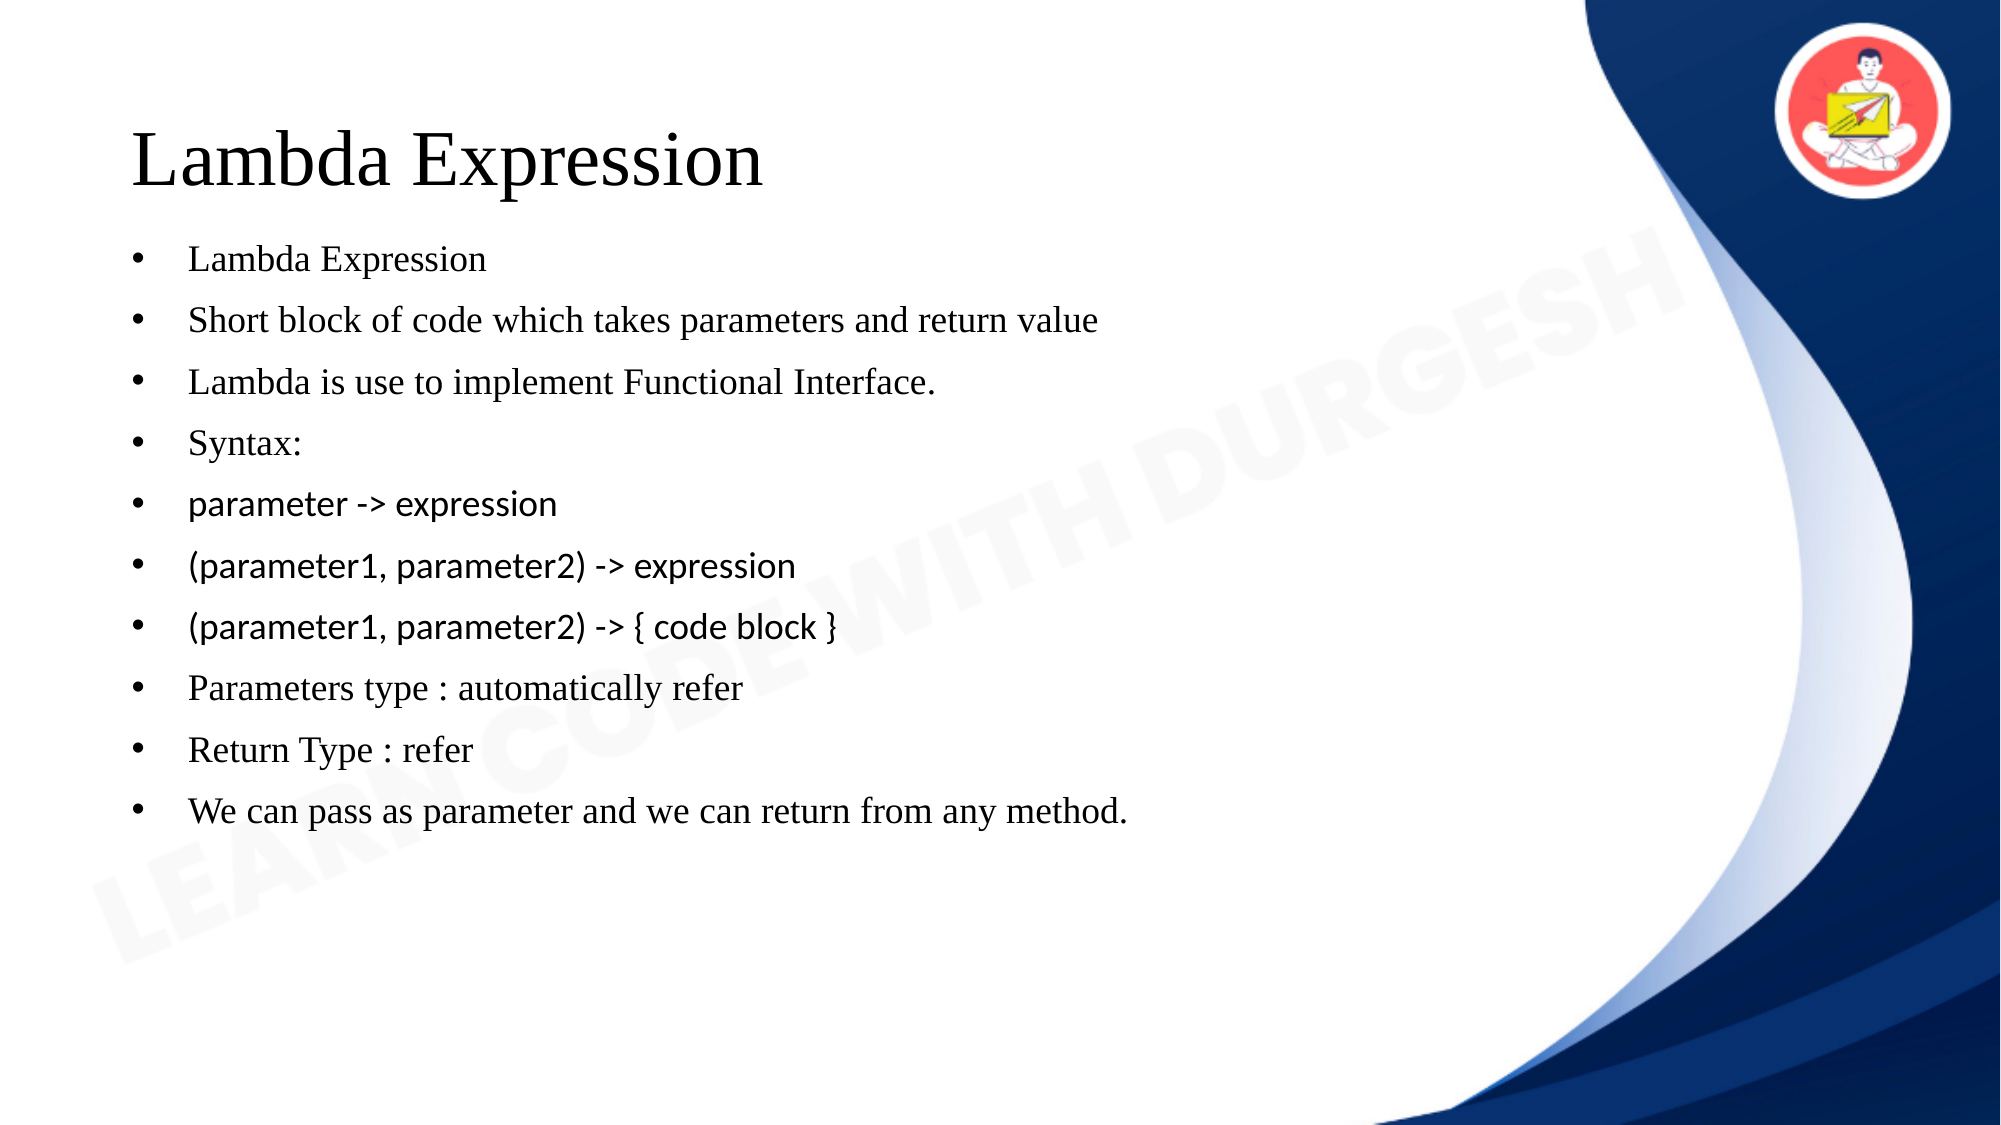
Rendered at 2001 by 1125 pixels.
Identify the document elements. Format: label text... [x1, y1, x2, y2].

subtitle Lambda Expression Short block of code which takes parameters and return value Lambda is use to implement Functional Interface. Syntax: parameter -> expression (parameter1, parameter2) -> expression (parameter1, parameter2) -> { code block } Parameters type : automatically refer Return Type : refer We can pass as parameter and we can return from any method. [116, 231, 1617, 1003]
picture [0, 0, 2001, 1125]
title Lambda Expression [116, 62, 1617, 210]
